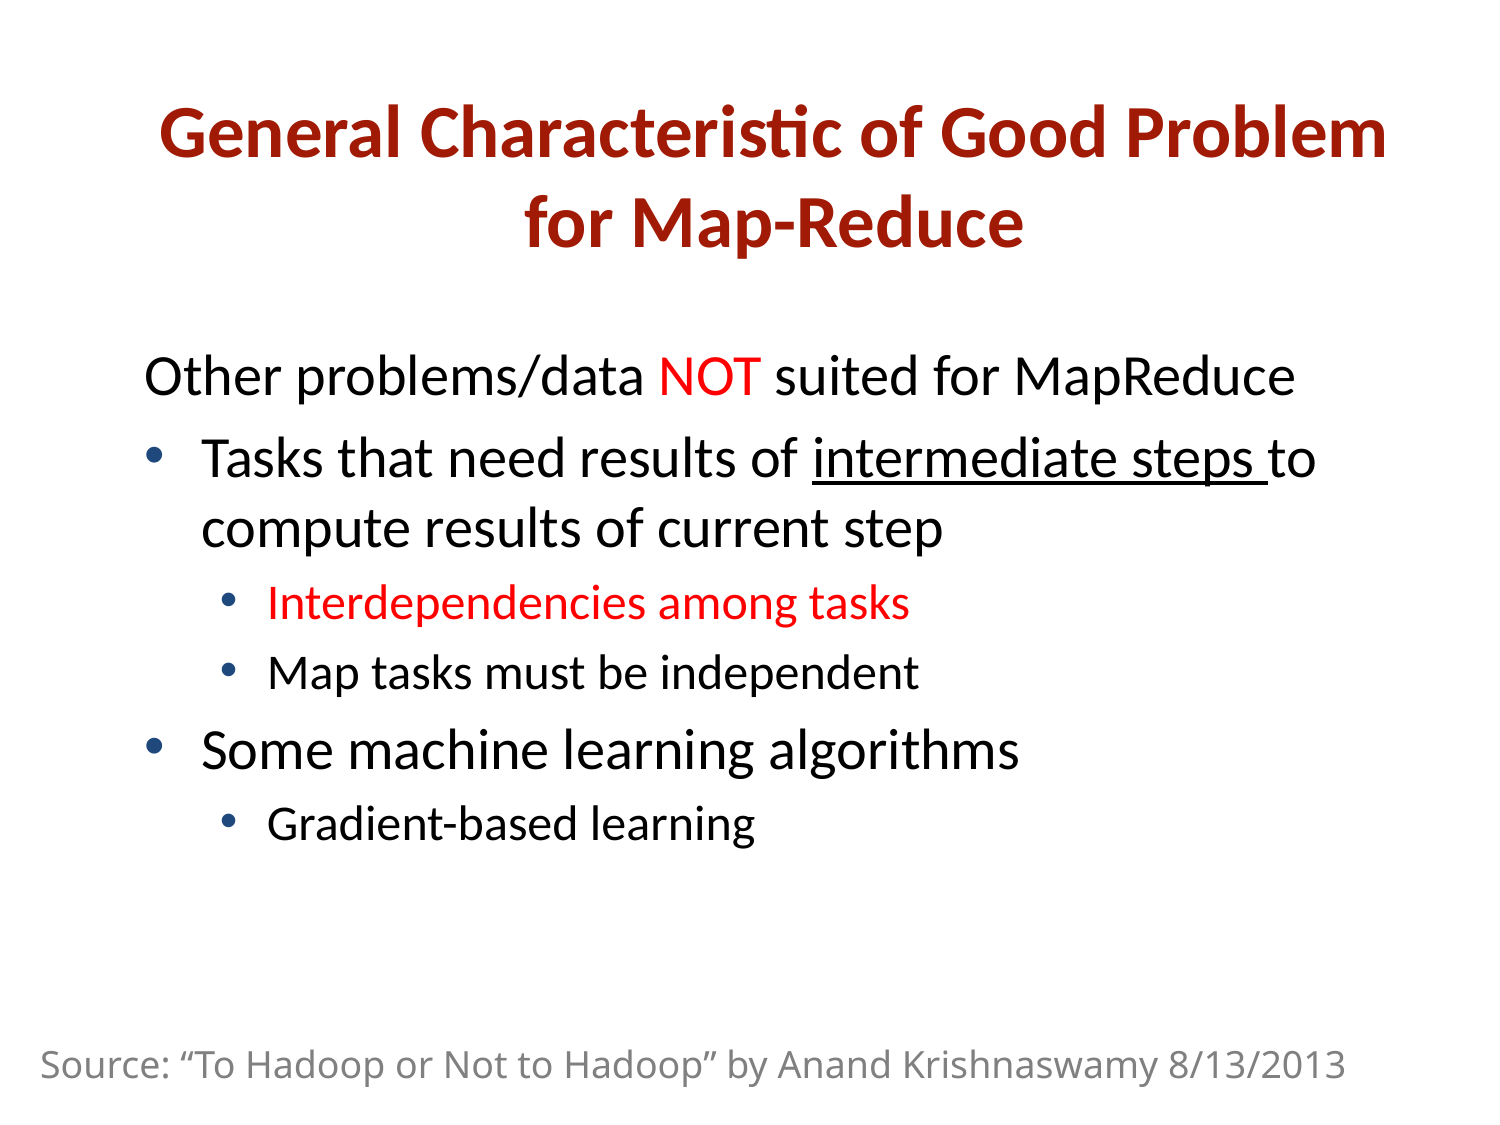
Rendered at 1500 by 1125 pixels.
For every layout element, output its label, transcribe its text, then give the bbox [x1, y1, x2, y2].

list Other problems/data NOT suited for MapReduce Tasks that need results of intermediate steps to compute results of current step Interdependencies among tasks Map tasks must be independent Some machine learning algorithms Gradient-based learning [129, 329, 1393, 1068]
text_box General Characteristic of Good Problem for Map-Reduce [137, 75, 1413, 263]
text_box Source: “To Hadoop or Not to Hadoop” by Anand Krishnaswamy 8/13/2013 [25, 1033, 1376, 1093]
